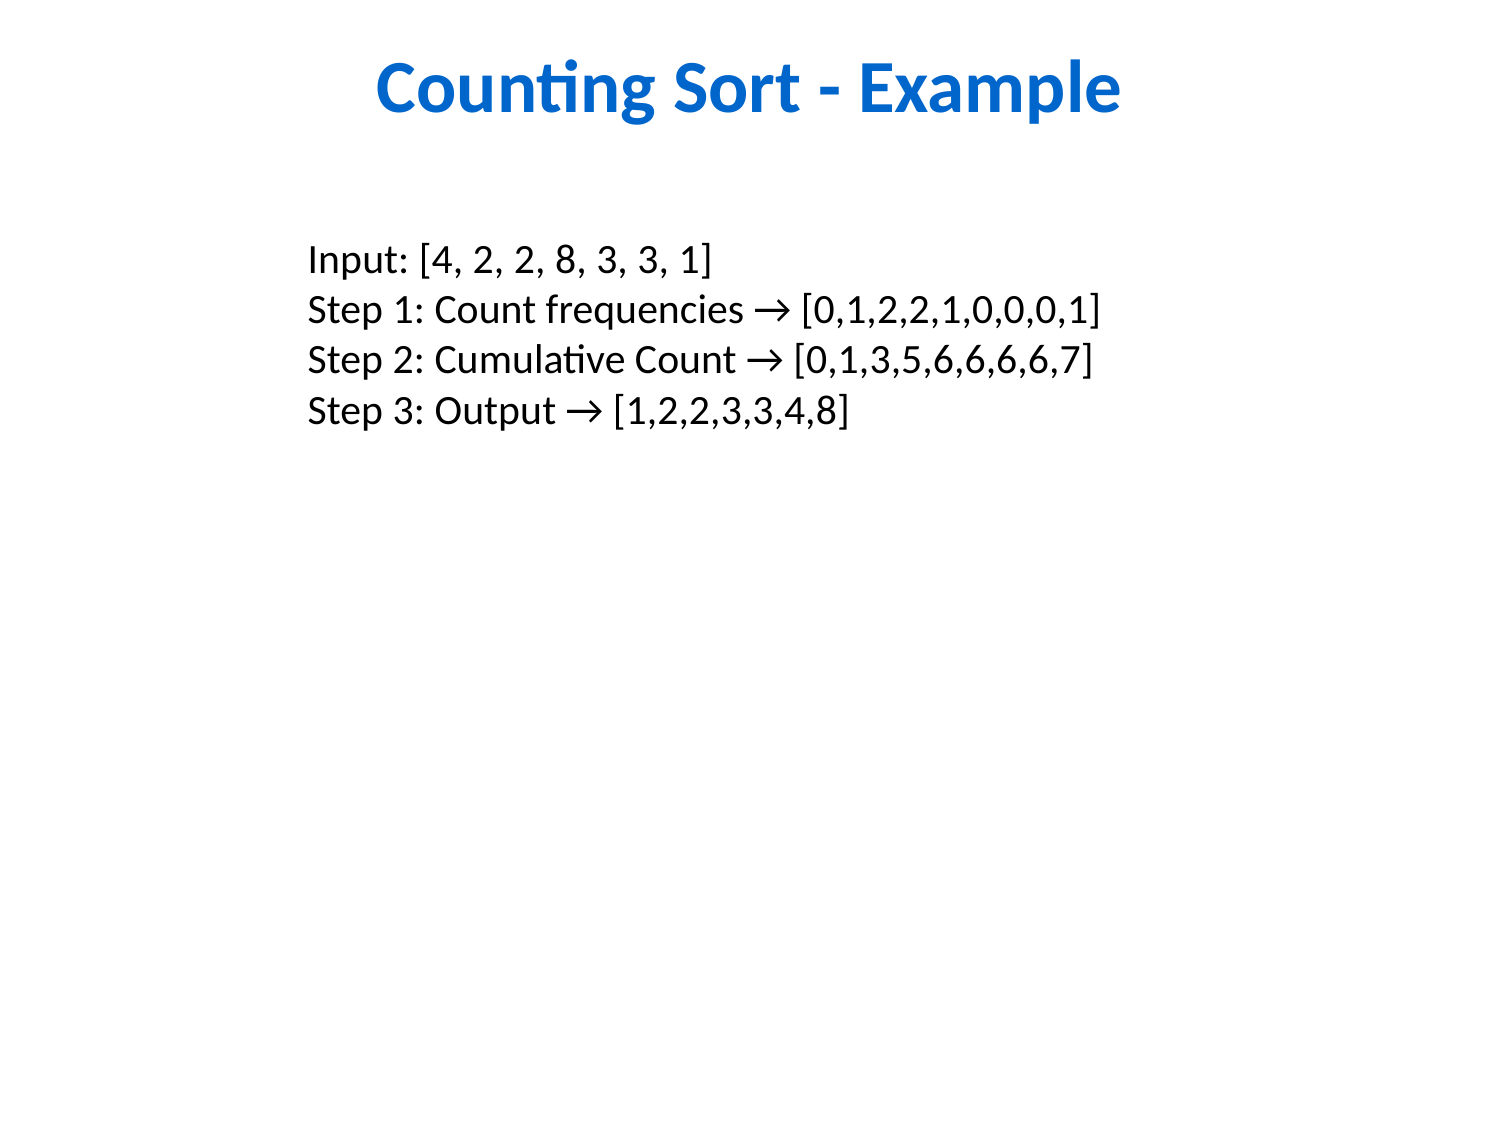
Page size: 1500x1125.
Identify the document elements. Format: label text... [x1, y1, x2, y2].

text_box Counting Sort - Example [361, 29, 1138, 135]
text_box Input: [4, 2, 2, 8, 3, 3, 1] Step 1: Count frequencies → [0,1,2,2,1,0,0,0,1] Step 2: Cumulative Count → [0,1,3,5,6,6,6,6,7] Step 3: Output → [1,2,2,3,3,4,8] [292, 179, 1117, 440]
